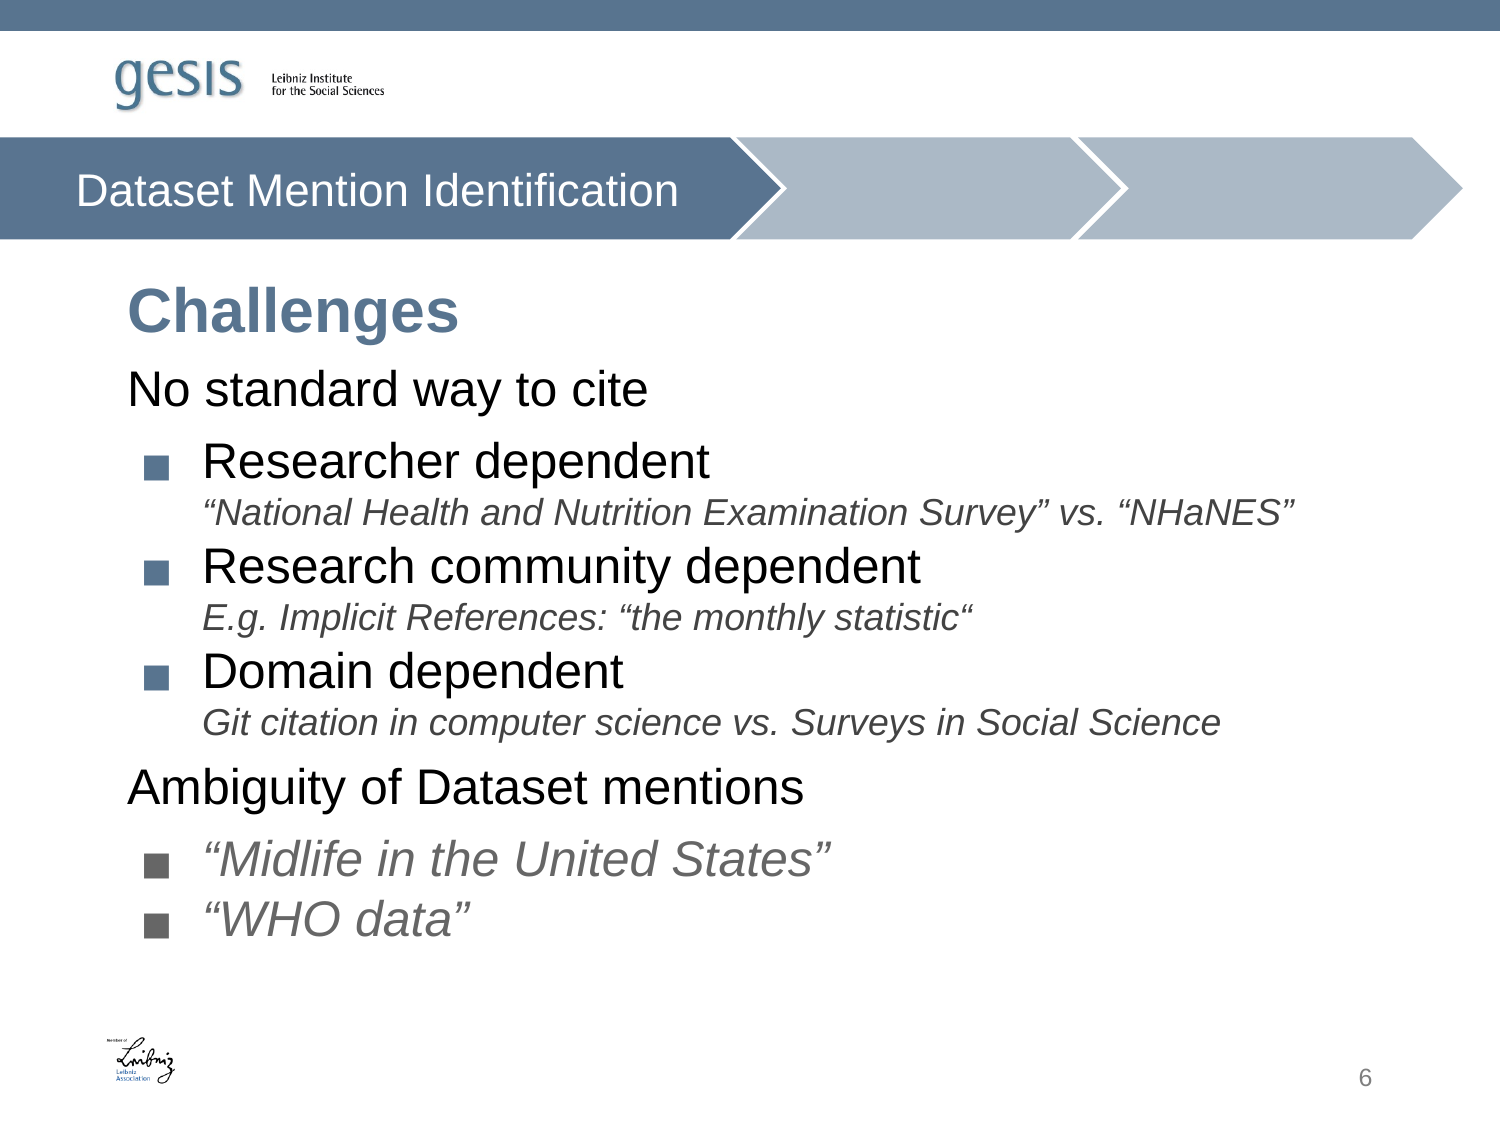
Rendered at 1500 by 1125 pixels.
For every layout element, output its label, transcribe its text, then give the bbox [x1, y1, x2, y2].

list Challenges No standard way to cite Researcher dependent “National Health and Nutrition Examination Survey” vs. “NHaNES” Research community dependent E.g. Implicit References: “the monthly statistic“ Domain dependent Git citation in computer science vs. Surveys in Social Science Ambiguity of Dataset mentions “Midlife in the United States” “WHO data” [112, 262, 1388, 1005]
picture [113, 58, 384, 115]
picture [102, 1033, 179, 1087]
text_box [0, 137, 1464, 240]
slide_number 6 [1068, 1046, 1388, 1107]
